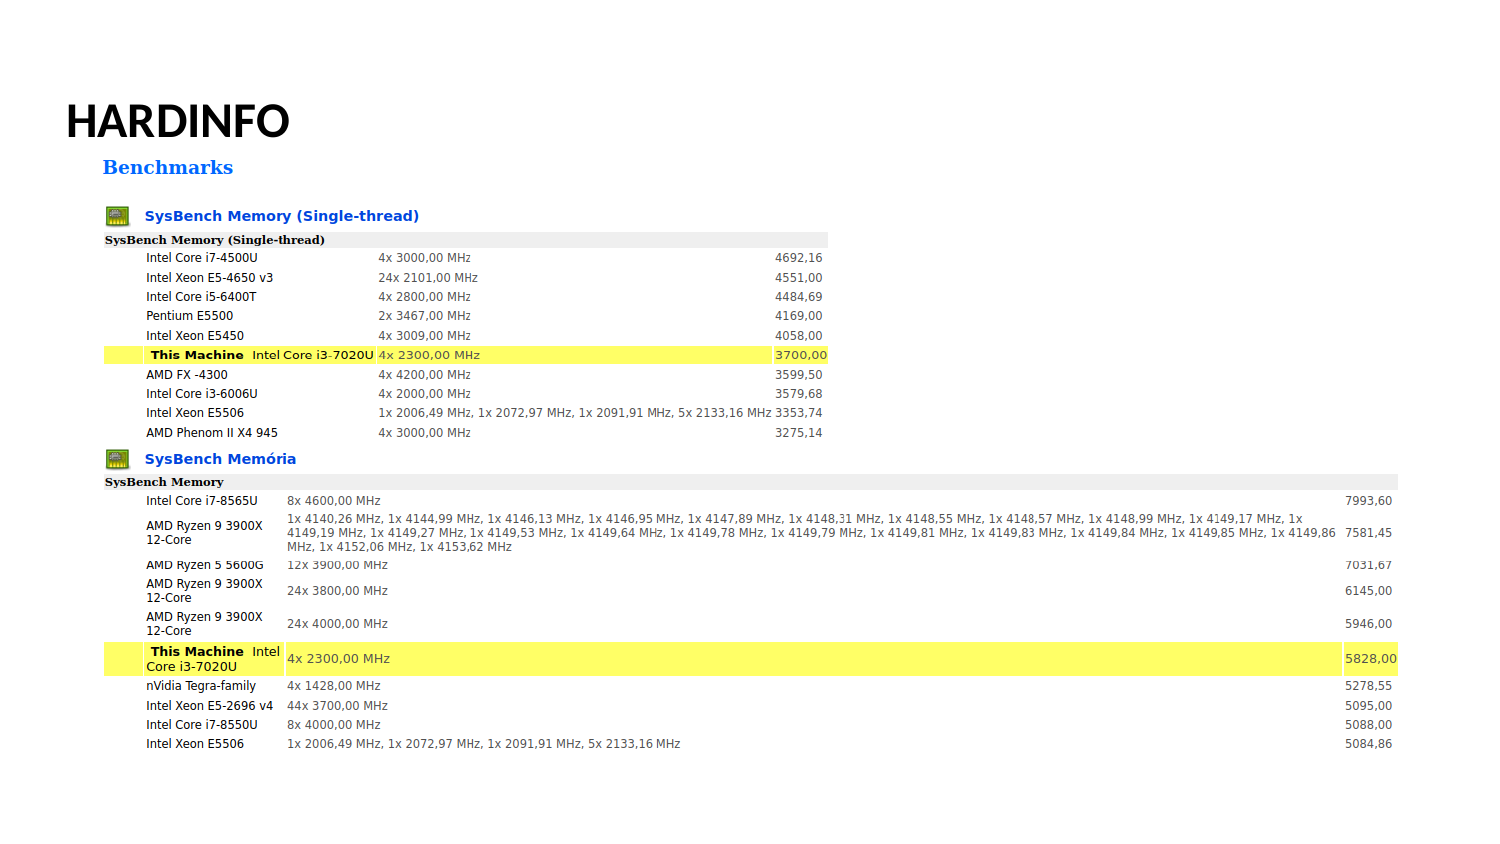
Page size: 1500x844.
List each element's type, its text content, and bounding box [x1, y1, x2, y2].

title HARDINFO [51, 72, 1449, 167]
picture [95, 151, 1405, 767]
